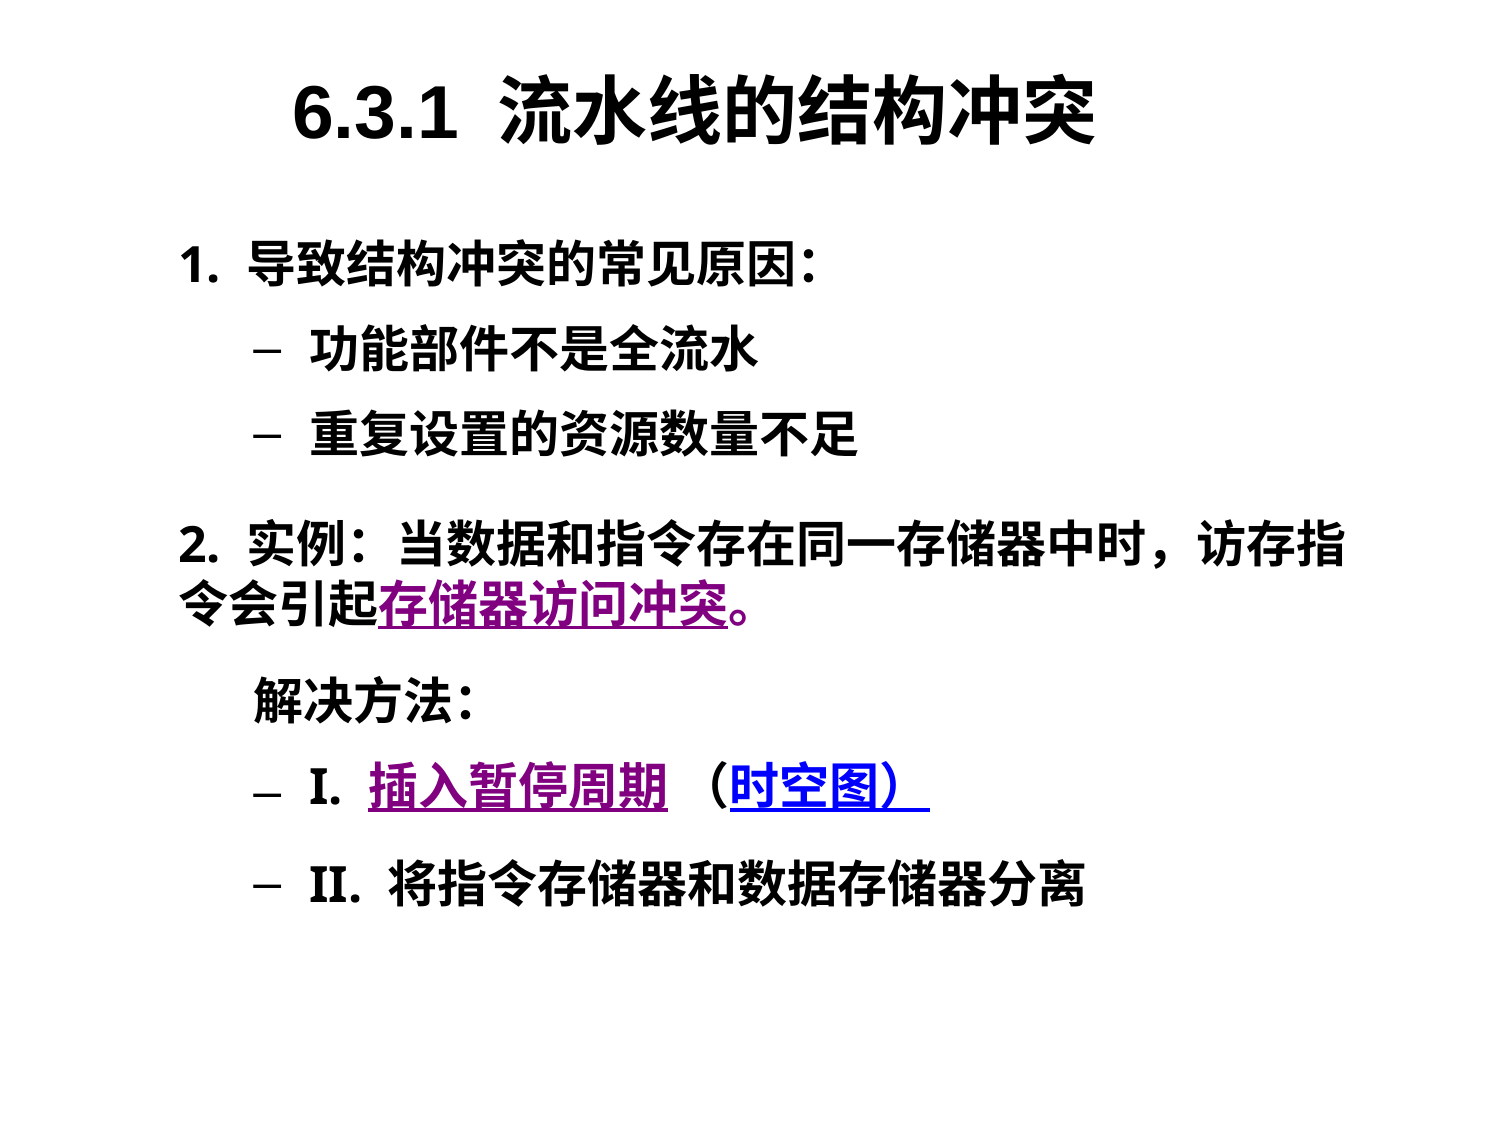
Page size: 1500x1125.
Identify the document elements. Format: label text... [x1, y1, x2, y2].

text_box 6.3.1 流水线的结构冲突 [277, 50, 1253, 161]
text_box 1. 导致结构冲突的常见原因： 功能部件不是全流水 重复设置的资源数量不足 2. 实例：当数据和指令存在同一存储器中时，访存指令会引起存储器访问冲突。 解决方法： I. 插入暂停周期 （时空图） II. 将指令存储器和数据存储器分离 [88, 224, 1365, 920]
